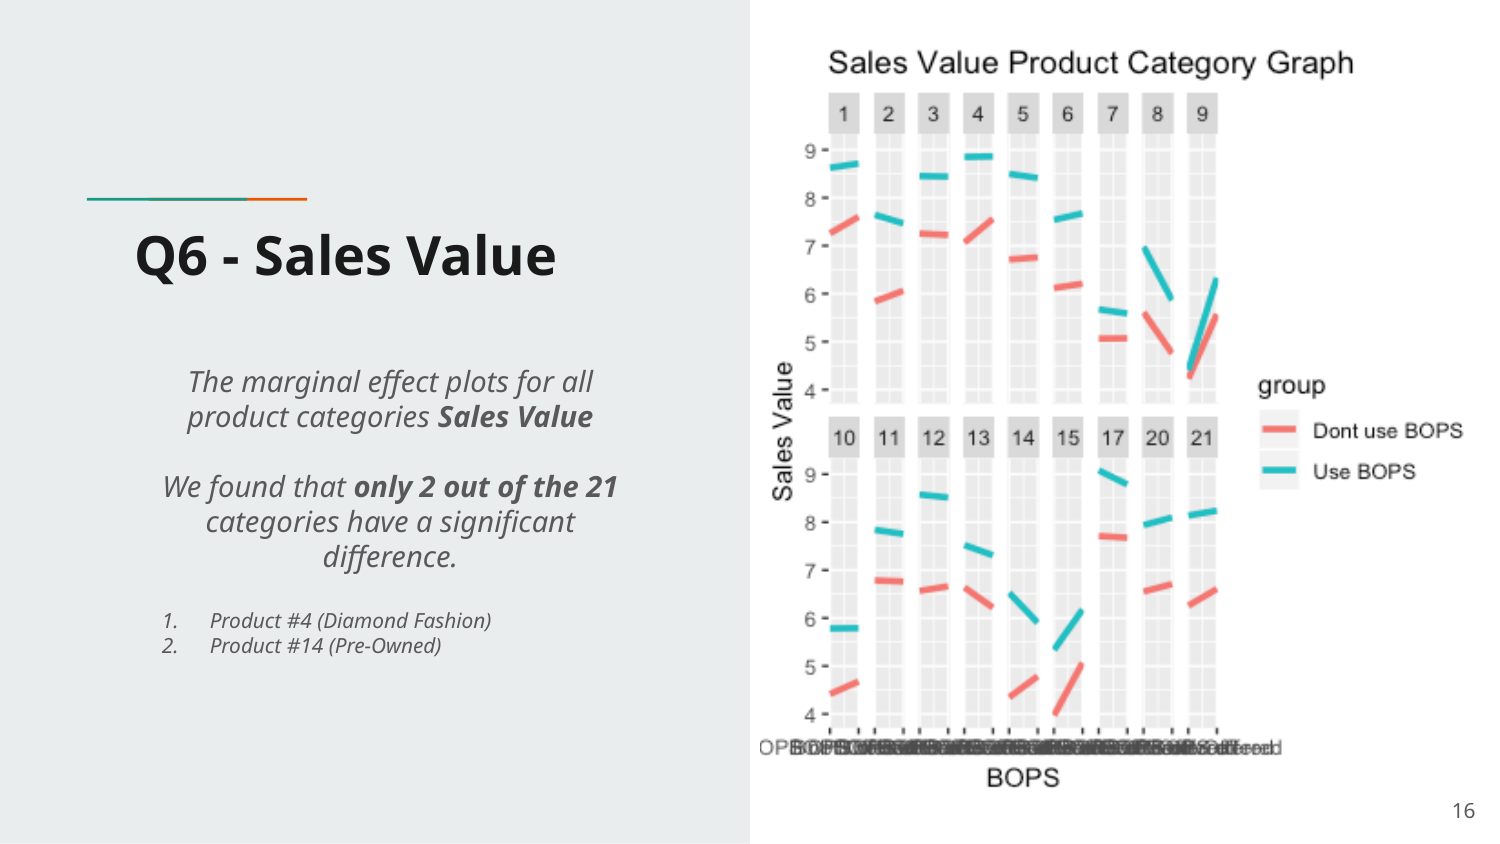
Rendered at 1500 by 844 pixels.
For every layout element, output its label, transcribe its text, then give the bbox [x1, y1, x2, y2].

title Q6 - Sales Value [119, 473, 662, 484]
title Q6 - Sales Value [119, 206, 662, 348]
subtitle The marginal effect plots for all product categories Sales Value We found that only 2 out of the 21 categories have a significant difference. Product #4 (Diamond Fashion) Product #14 (Pre-Owned) [119, 348, 662, 473]
picture [760, 38, 1491, 805]
slide_number ‹#› [1400, 812, 1491, 844]
